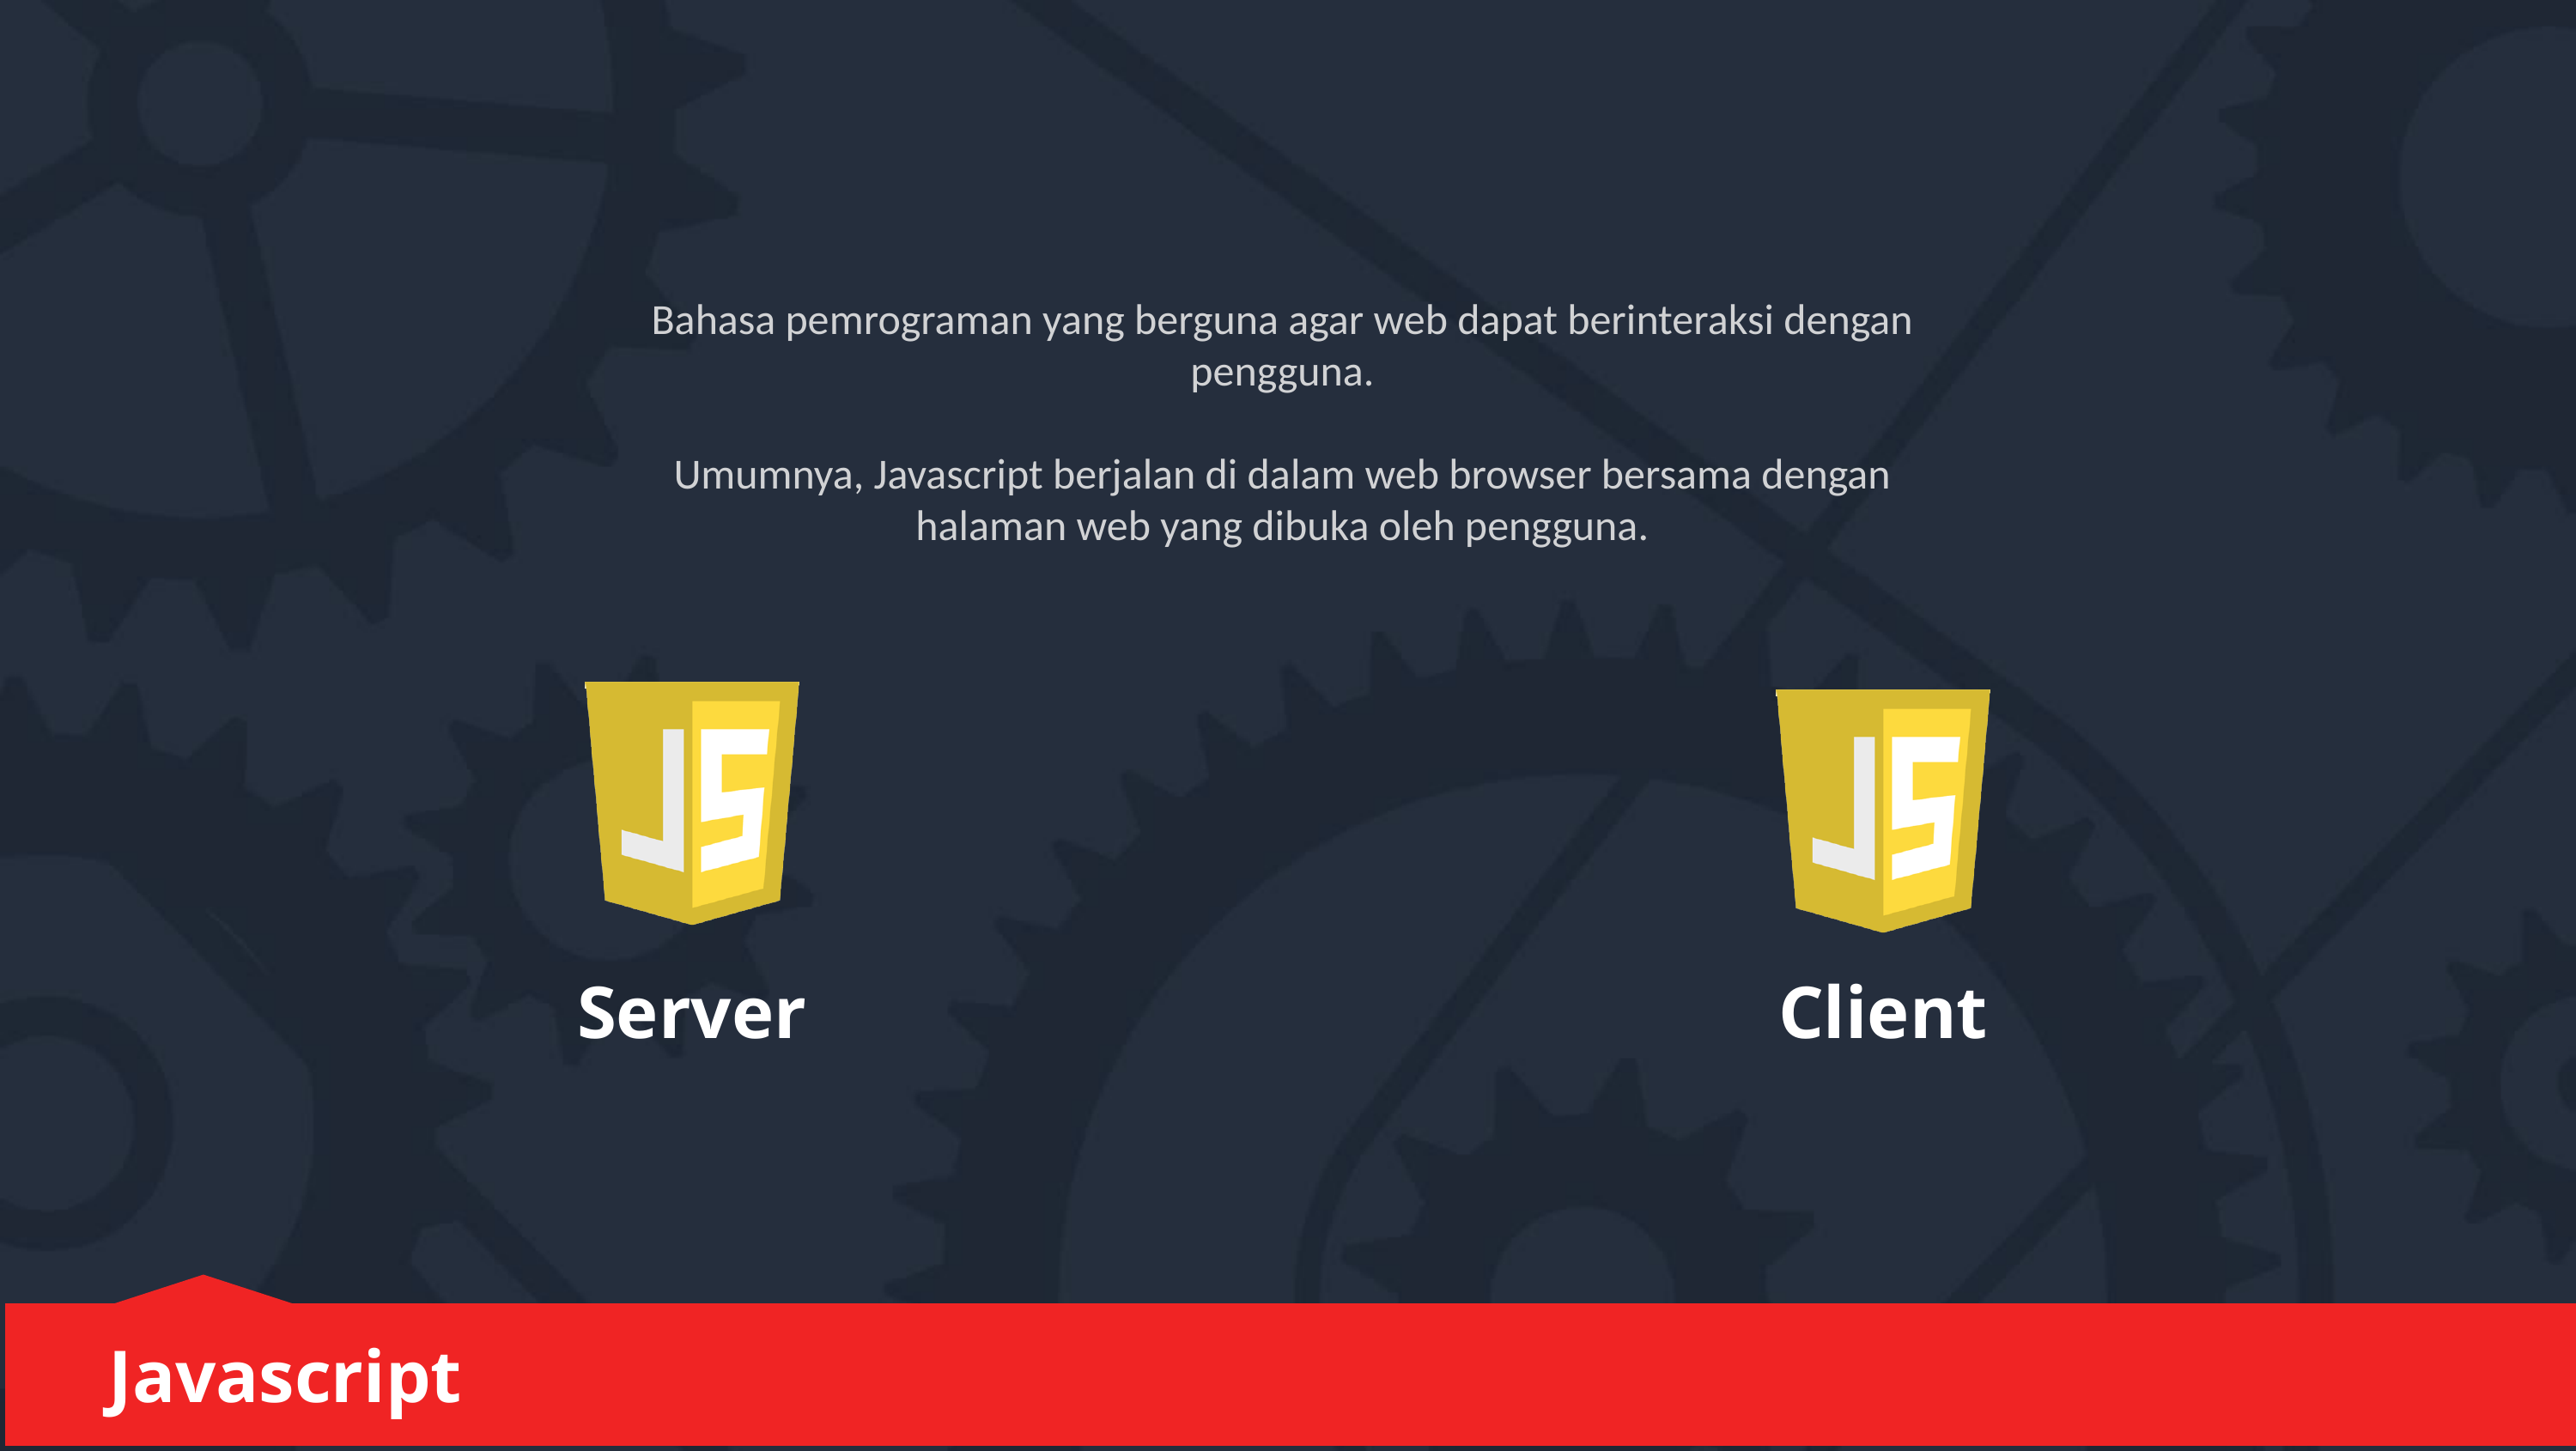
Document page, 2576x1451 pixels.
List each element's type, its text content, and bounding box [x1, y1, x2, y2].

picture [0, 0, 2576, 1451]
text_box Client [1663, 960, 2104, 1059]
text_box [4, 1274, 2576, 1446]
text_box Server [471, 960, 912, 1059]
text_box Bahasa pemrograman yang berguna agar web dapat berinteraksi dengan pengguna. Umumnya, Javascript berjalan di dalam web browser bersama dengan halaman web yang dibuka oleh pengguna. [590, 285, 1975, 556]
